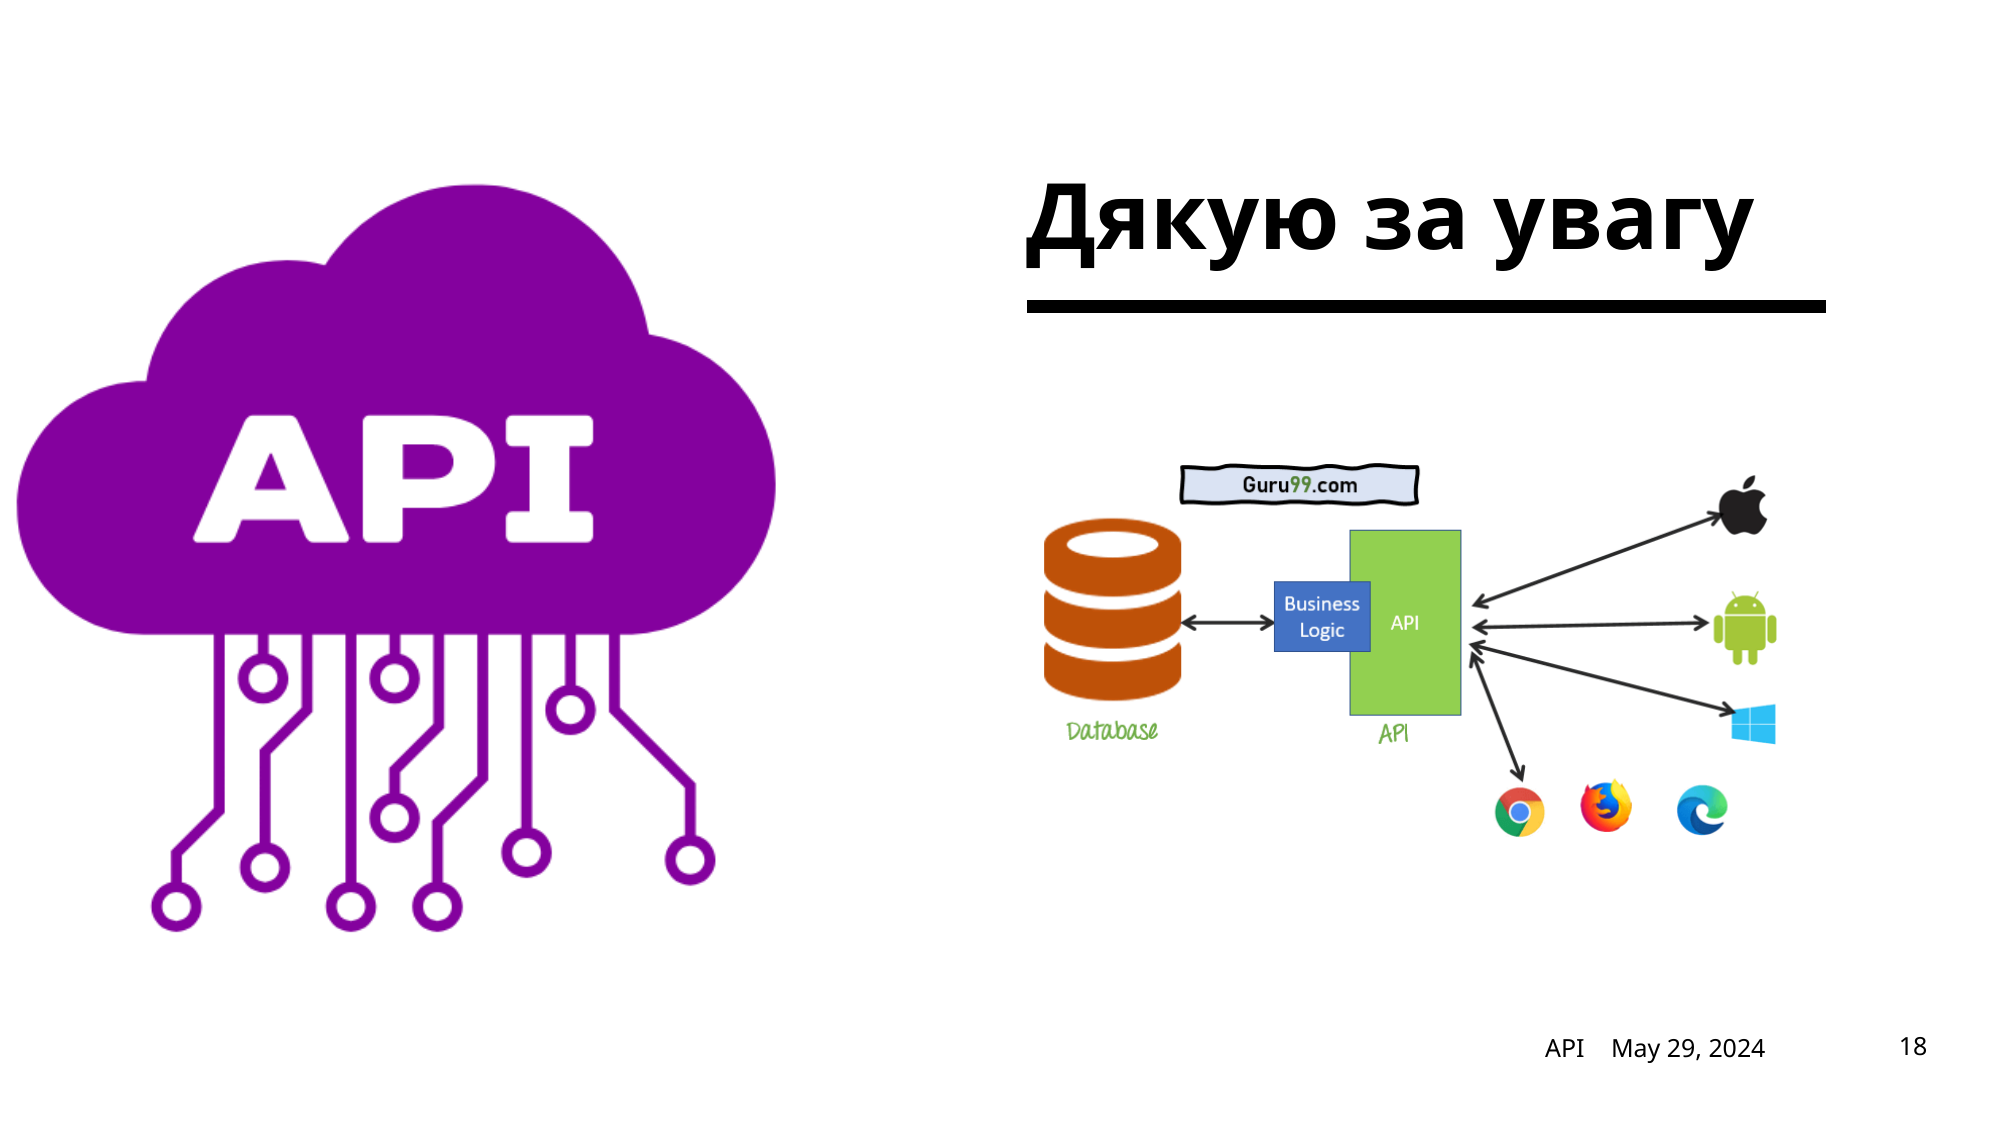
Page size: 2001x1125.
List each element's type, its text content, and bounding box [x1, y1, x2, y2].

title Дякую за увагу [1026, 163, 1827, 270]
text_box 18 [1883, 1032, 1952, 1063]
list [1026, 459, 1787, 843]
text_box API [1359, 1032, 1600, 1063]
picture [0, 162, 794, 957]
text_box May 29, 2024 [1611, 1032, 1861, 1063]
